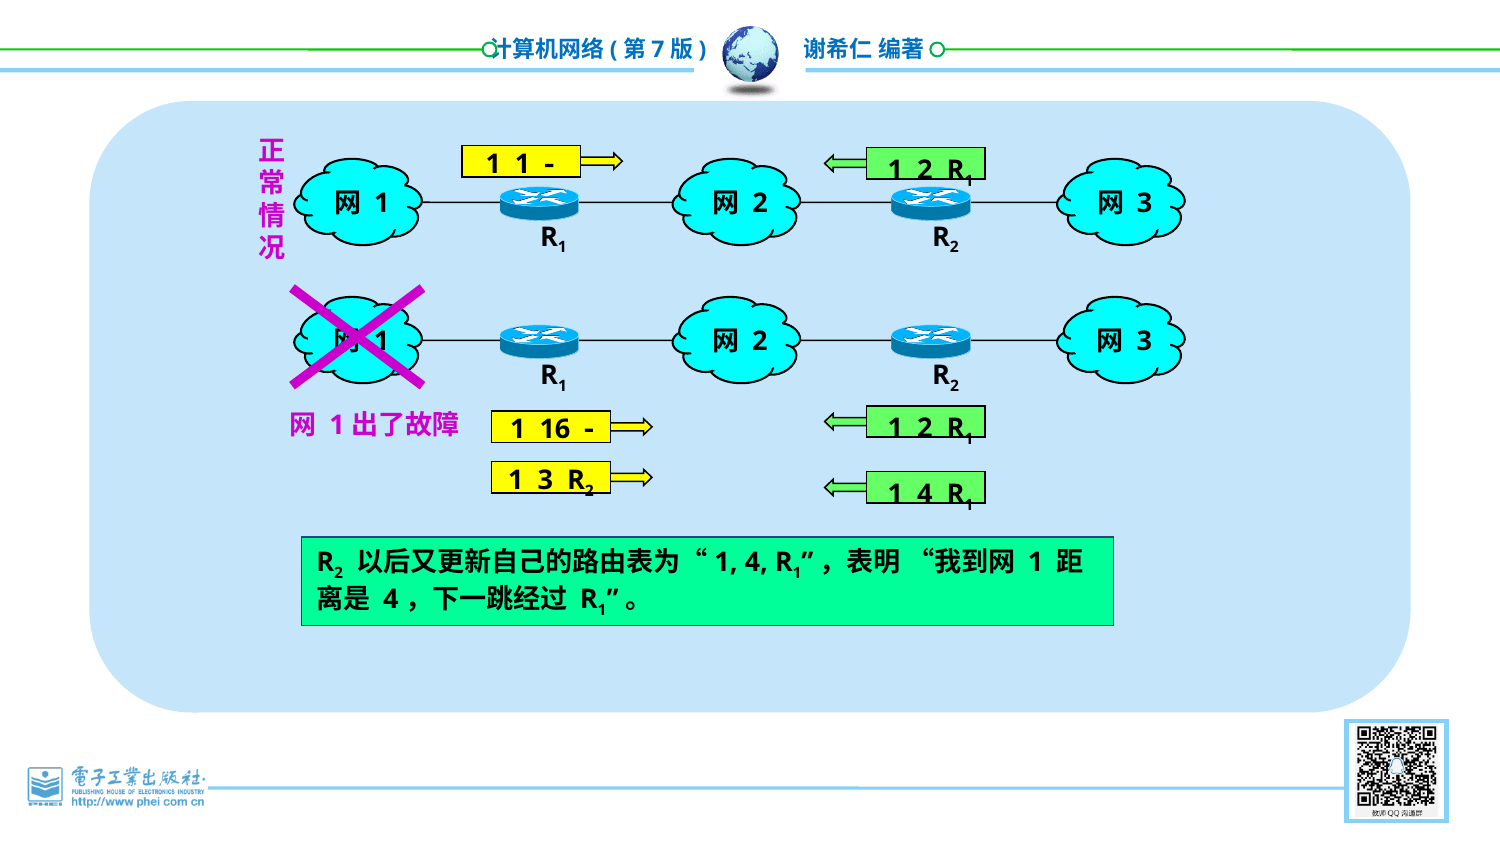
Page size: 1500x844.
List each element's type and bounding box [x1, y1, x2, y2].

picture [515, 336, 534, 344]
picture [1355, 724, 1438, 817]
picture [720, 24, 780, 98]
picture [499, 324, 580, 360]
picture [891, 213, 926, 221]
picture [936, 186, 972, 221]
picture [934, 198, 956, 205]
picture [906, 198, 927, 205]
picture [515, 198, 535, 205]
text_box [87, 98, 1413, 715]
picture [906, 336, 926, 344]
picture [499, 186, 537, 198]
picture [934, 337, 957, 343]
picture [891, 324, 972, 360]
picture [891, 186, 929, 195]
picture [23, 764, 208, 809]
picture [499, 212, 535, 221]
picture [543, 198, 564, 205]
picture [543, 337, 565, 342]
picture [544, 186, 580, 221]
